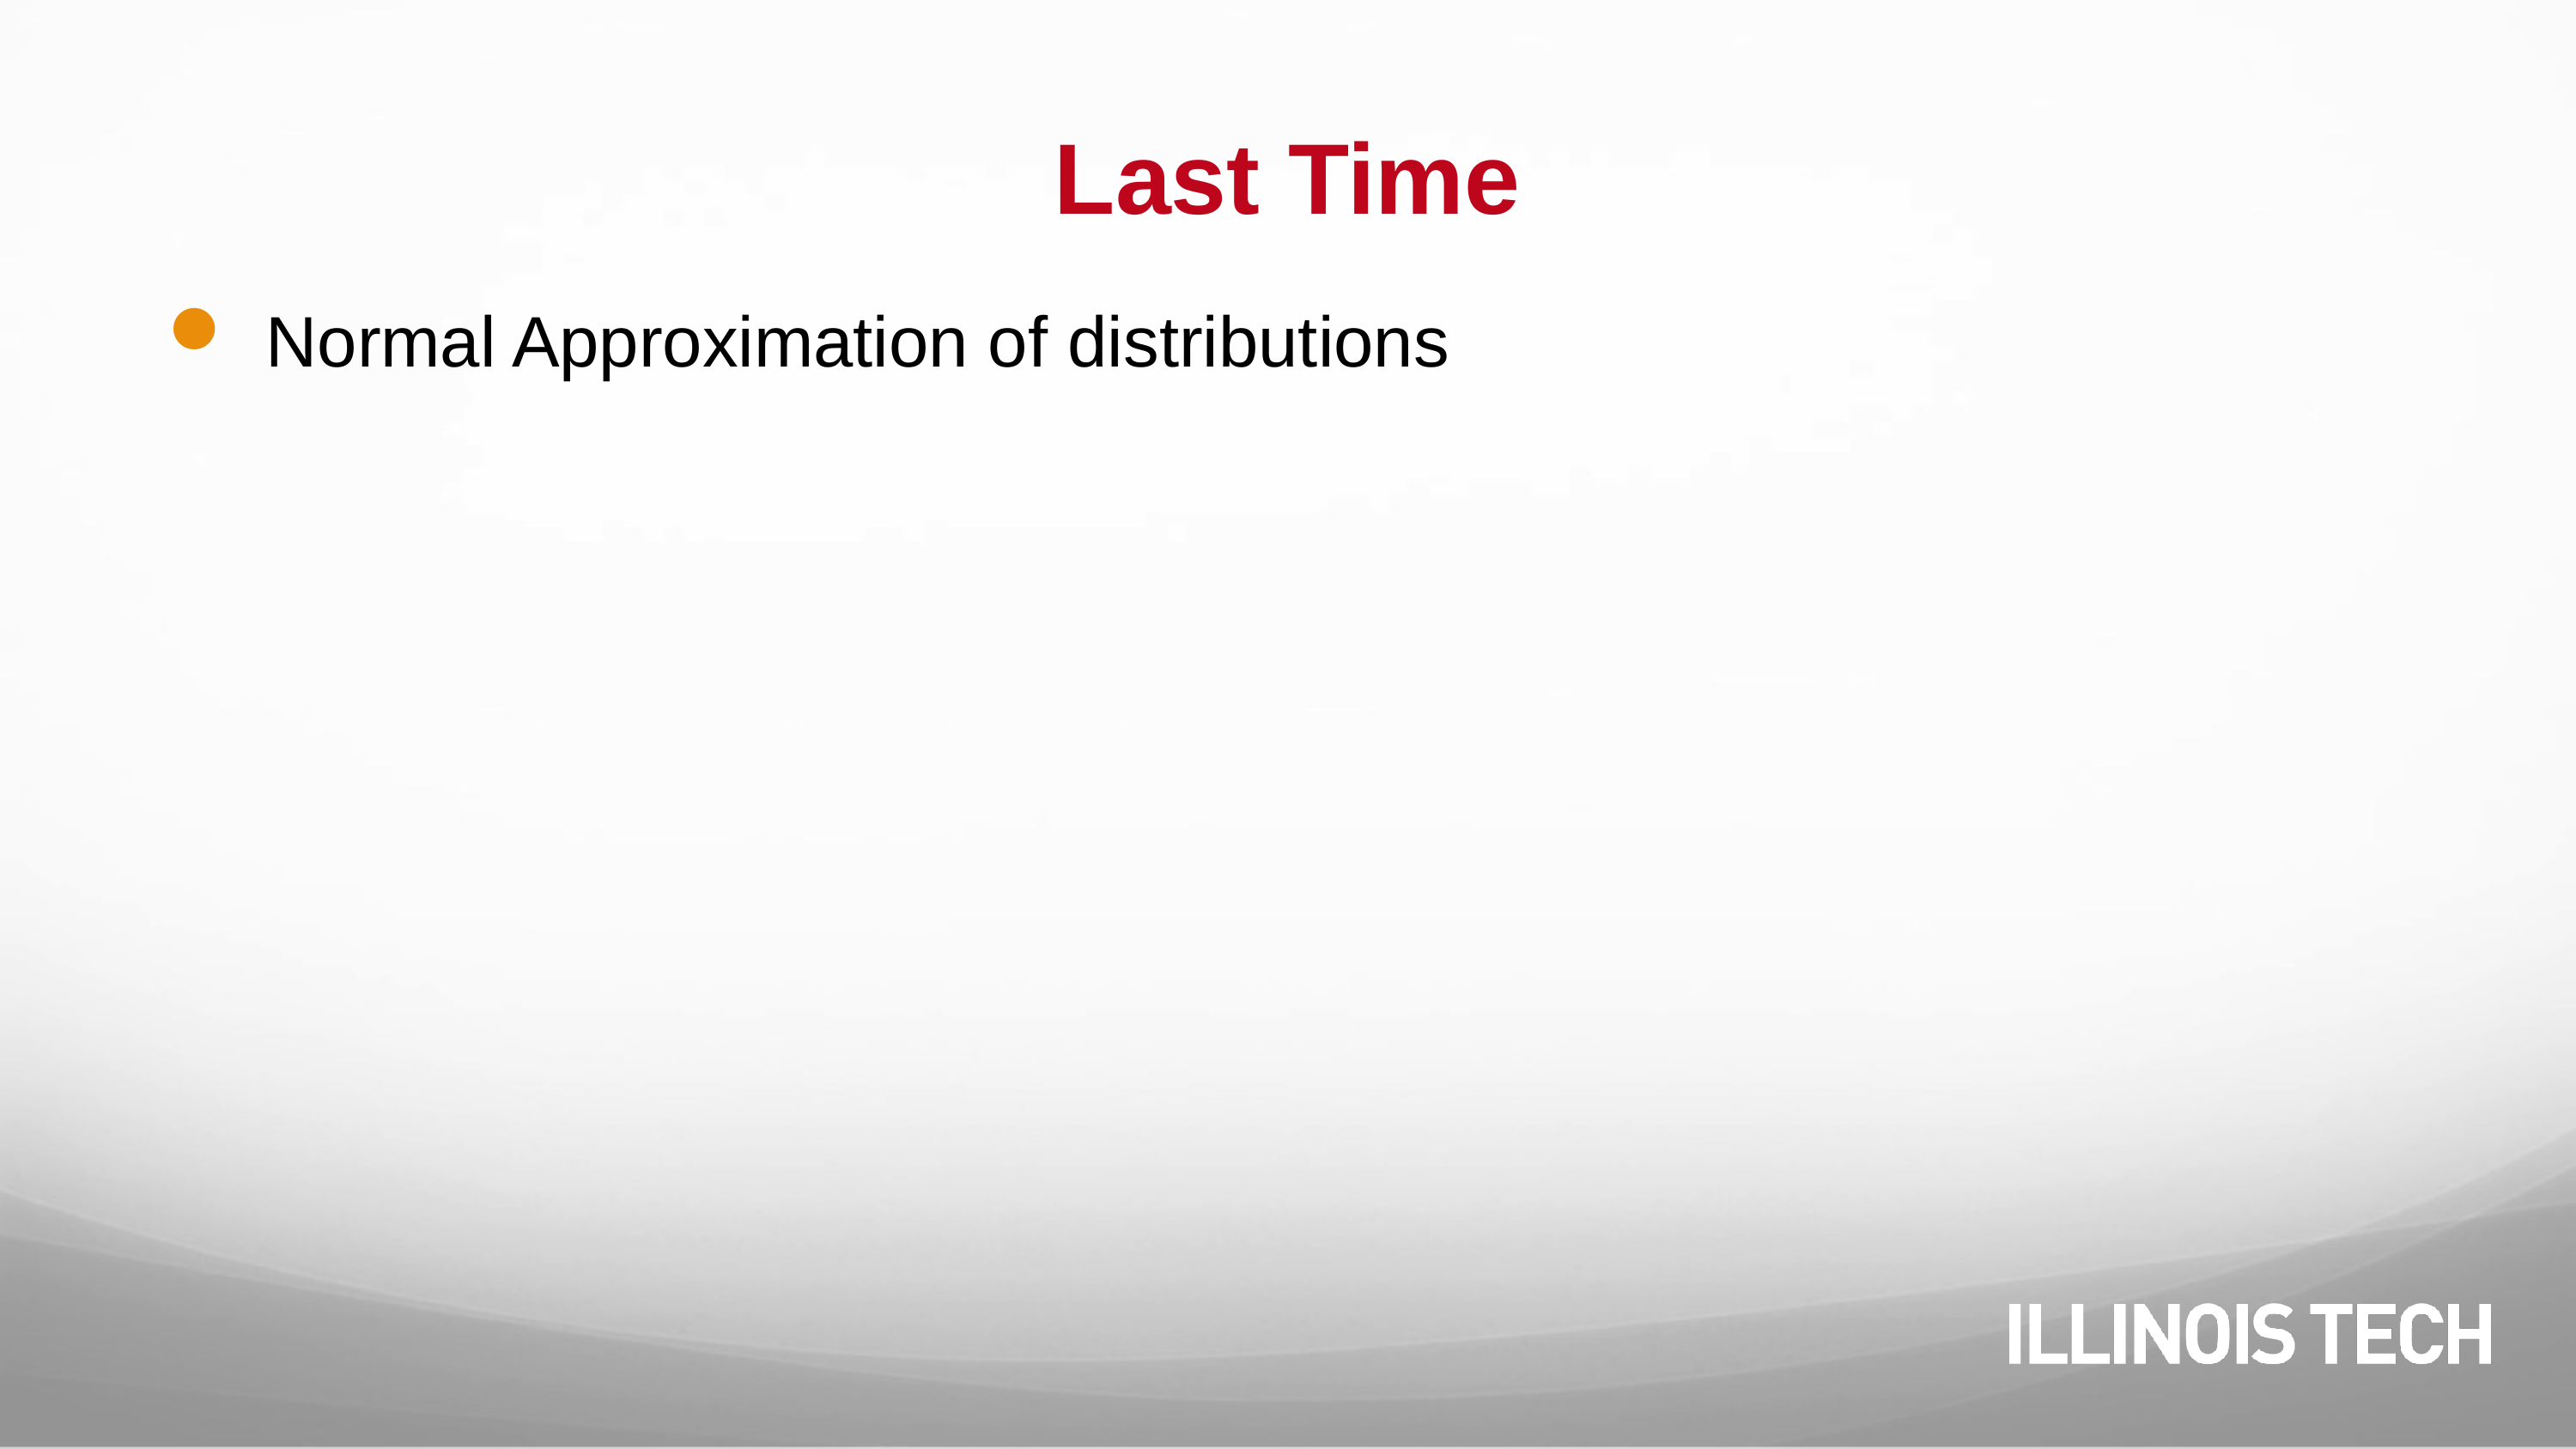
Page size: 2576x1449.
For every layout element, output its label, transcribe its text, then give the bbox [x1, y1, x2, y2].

picture [0, 0, 2576, 1449]
title Last Time [155, 22, 2421, 241]
list Normal Approximation of distributions [155, 288, 2421, 1259]
